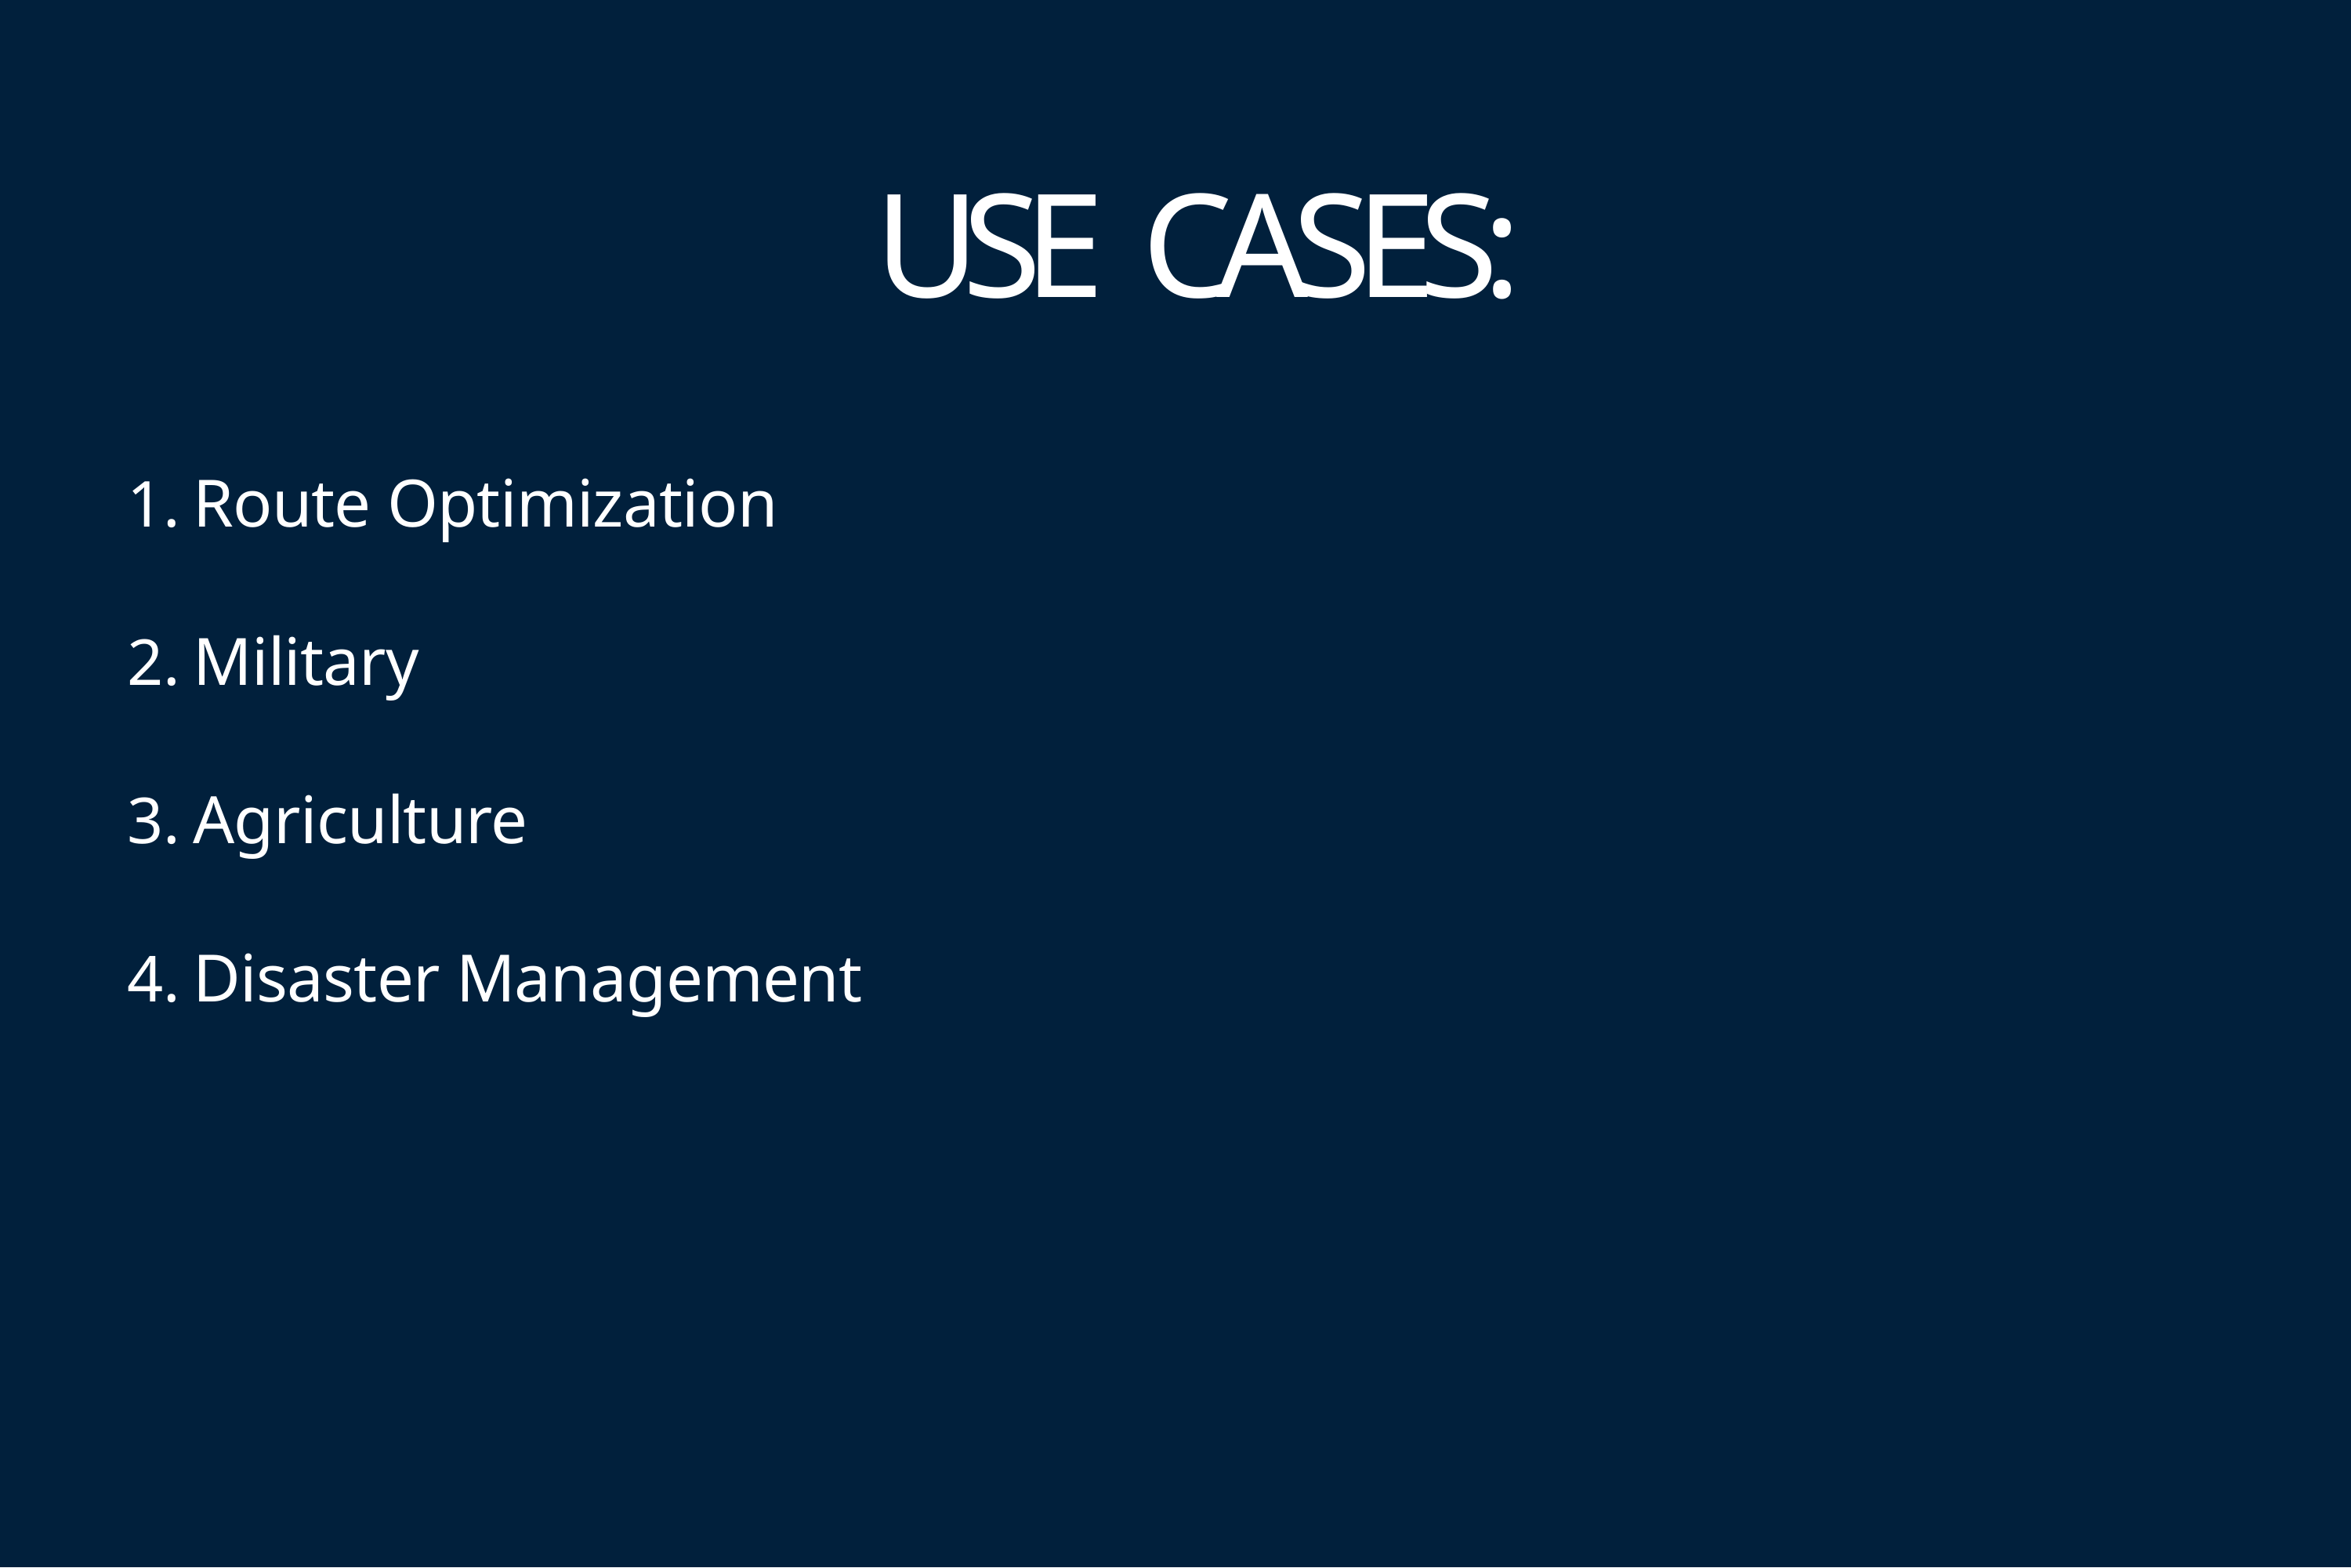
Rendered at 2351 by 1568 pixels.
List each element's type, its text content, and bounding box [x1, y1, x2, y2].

text_box Route Optimization Military Agriculture Disaster Management [125, 381, 2114, 1015]
title USE CASES: [187, 91, 2164, 415]
